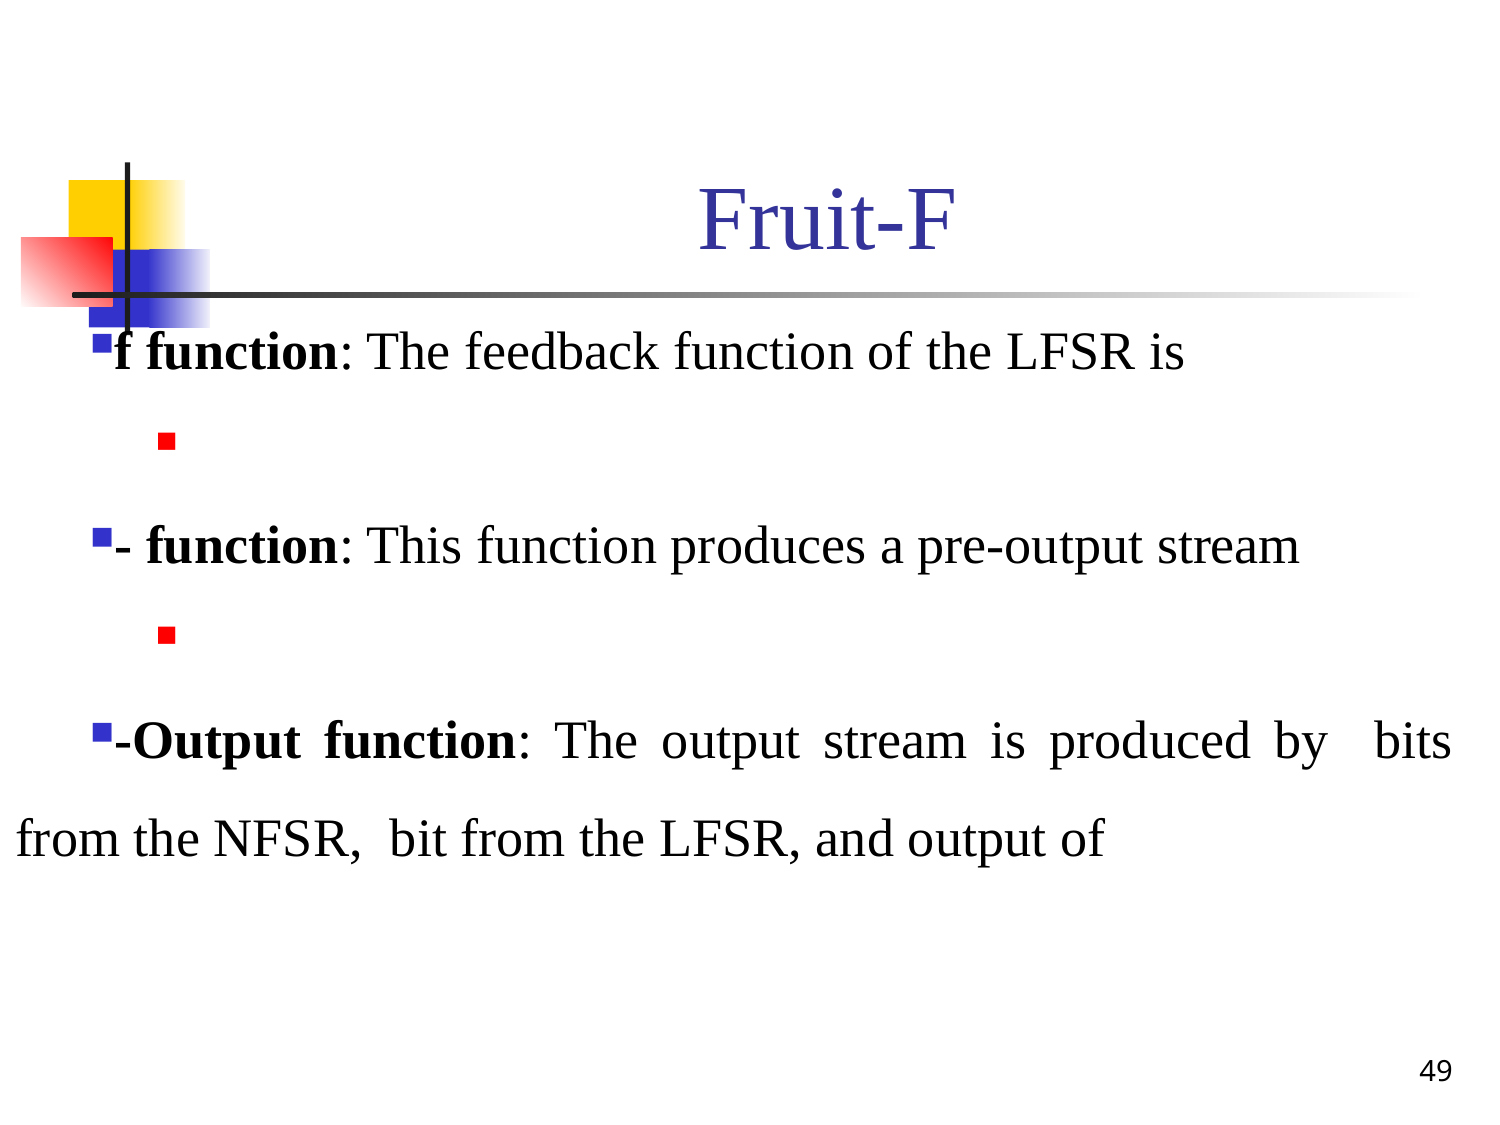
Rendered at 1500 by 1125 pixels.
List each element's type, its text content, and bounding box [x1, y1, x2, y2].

title Fruit-F [188, 35, 1468, 275]
slide_number 49 [1154, 1023, 1468, 1100]
